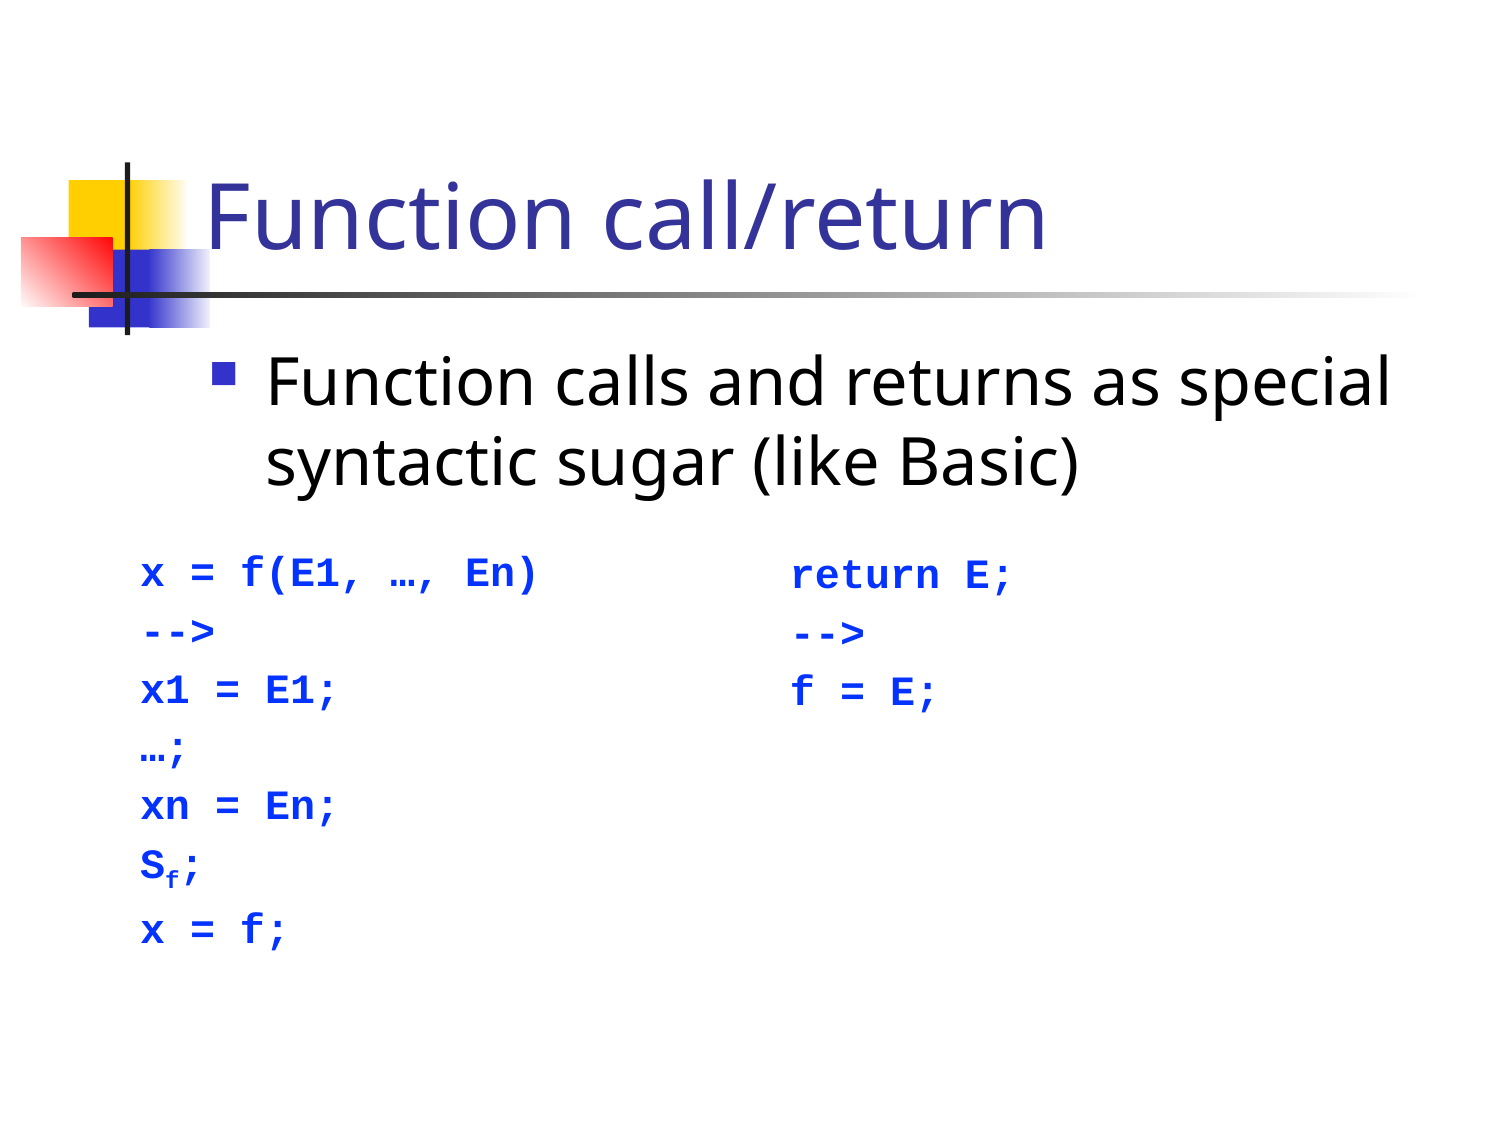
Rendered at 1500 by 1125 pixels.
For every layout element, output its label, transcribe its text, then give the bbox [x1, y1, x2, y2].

title Function call/return [188, 35, 1468, 275]
text_box x = f(E1, …, En) --> x1 = E1; …; xn = En; Sf; x = f; [124, 537, 644, 1031]
text_box return E; --> f = E; [774, 539, 1294, 1033]
list Function calls and returns as special syntactic sugar (like Basic) [193, 331, 1469, 513]
